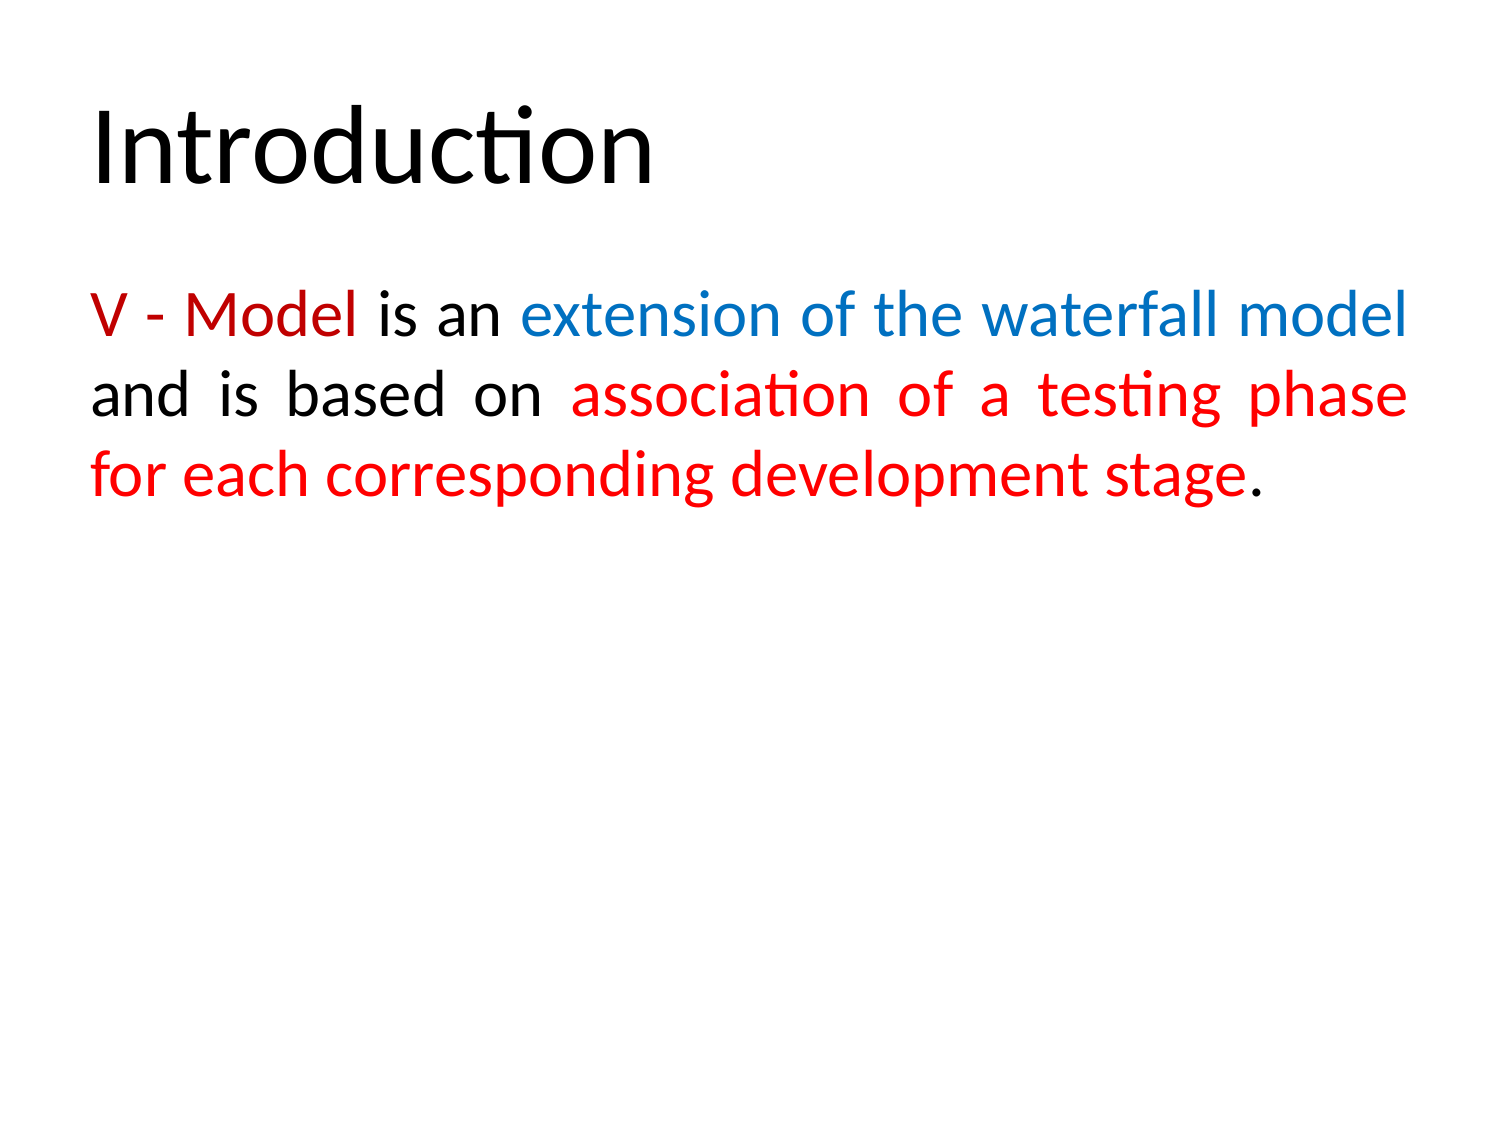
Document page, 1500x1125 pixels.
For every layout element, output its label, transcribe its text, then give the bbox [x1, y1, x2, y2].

list V - Model is an extension of the waterfall model and is based on association of a testing phase for each corresponding development stage. [75, 262, 1425, 538]
title Introduction [75, 45, 1425, 233]
